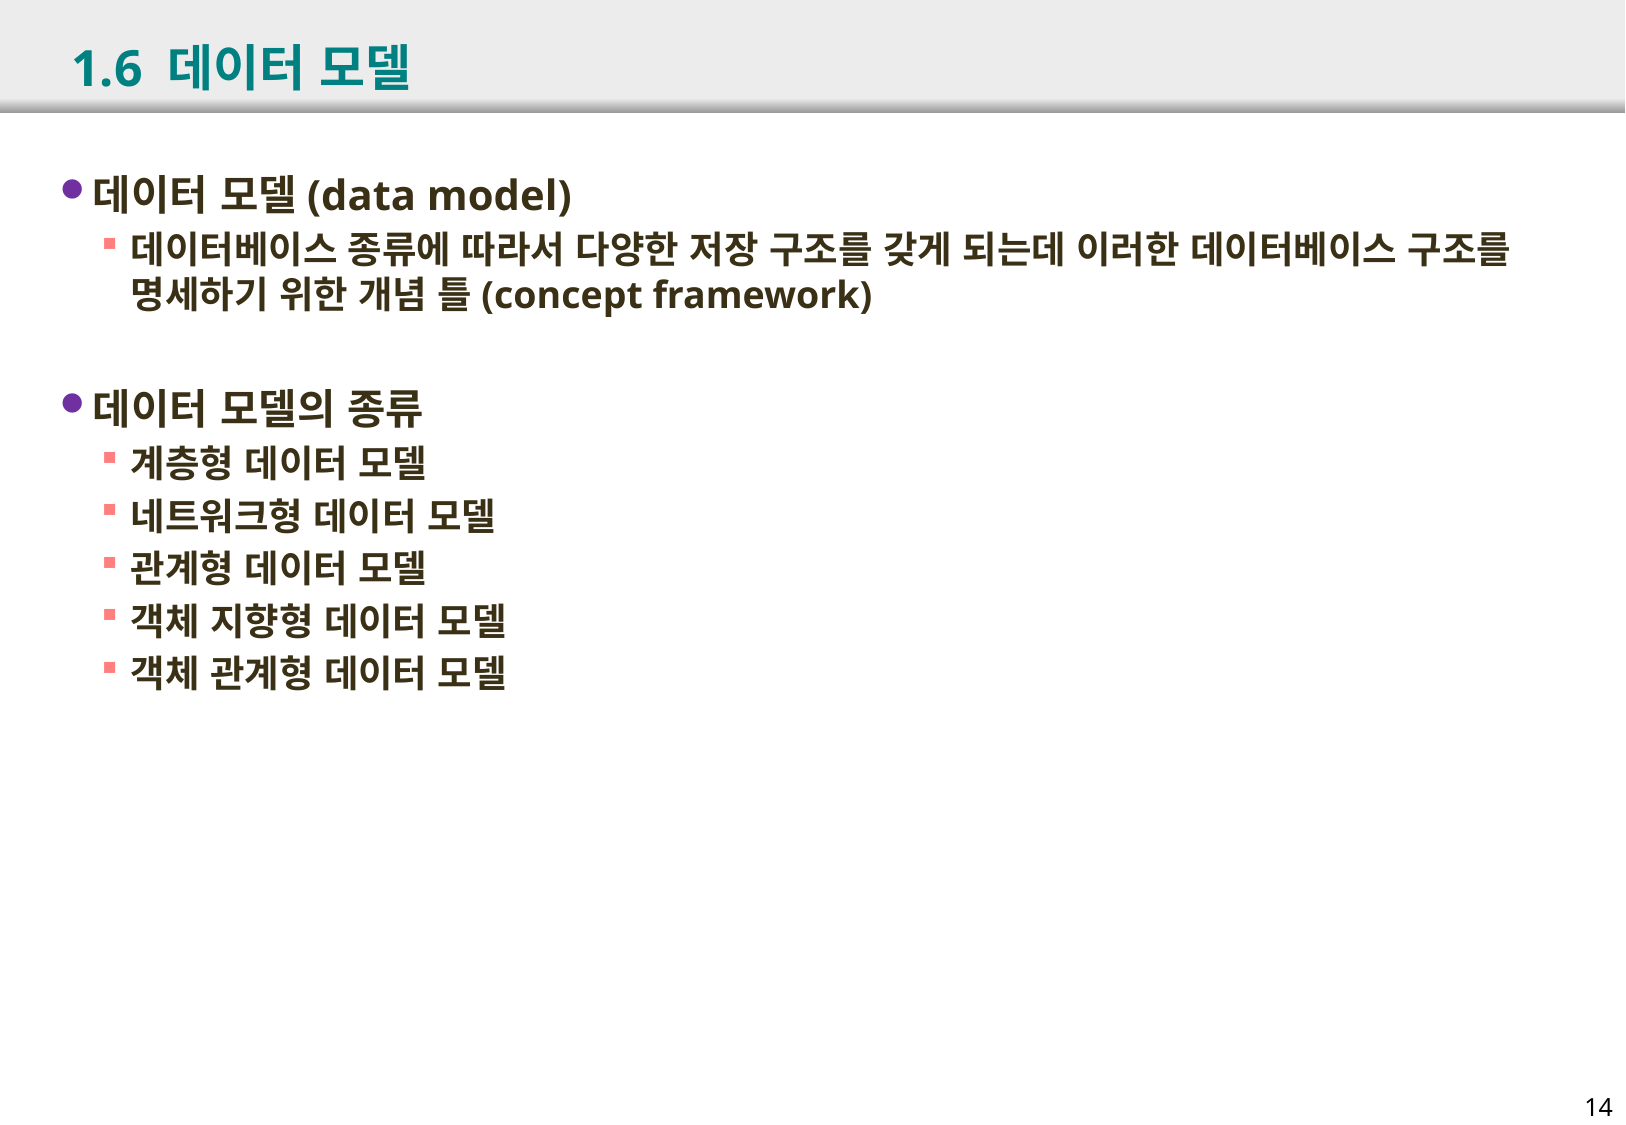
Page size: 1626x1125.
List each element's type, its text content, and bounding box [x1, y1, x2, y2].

list 데이터 모델(data model) 데이터베이스 종류에 따라서 다양한 저장 구조를 갖게 되는데 이러한 데이터베이스 구조를 명세하기 위한 개념 틀(concept framework) 데이터 모델의 종류 계층형 데이터 모델 네트워크형 데이터 모델 관계형 데이터 모델 객체 지향형 데이터 모델 객체 관계형 데이터 모델 [44, 160, 1593, 1095]
title 1.6 데이터 모델 [56, 18, 1545, 115]
